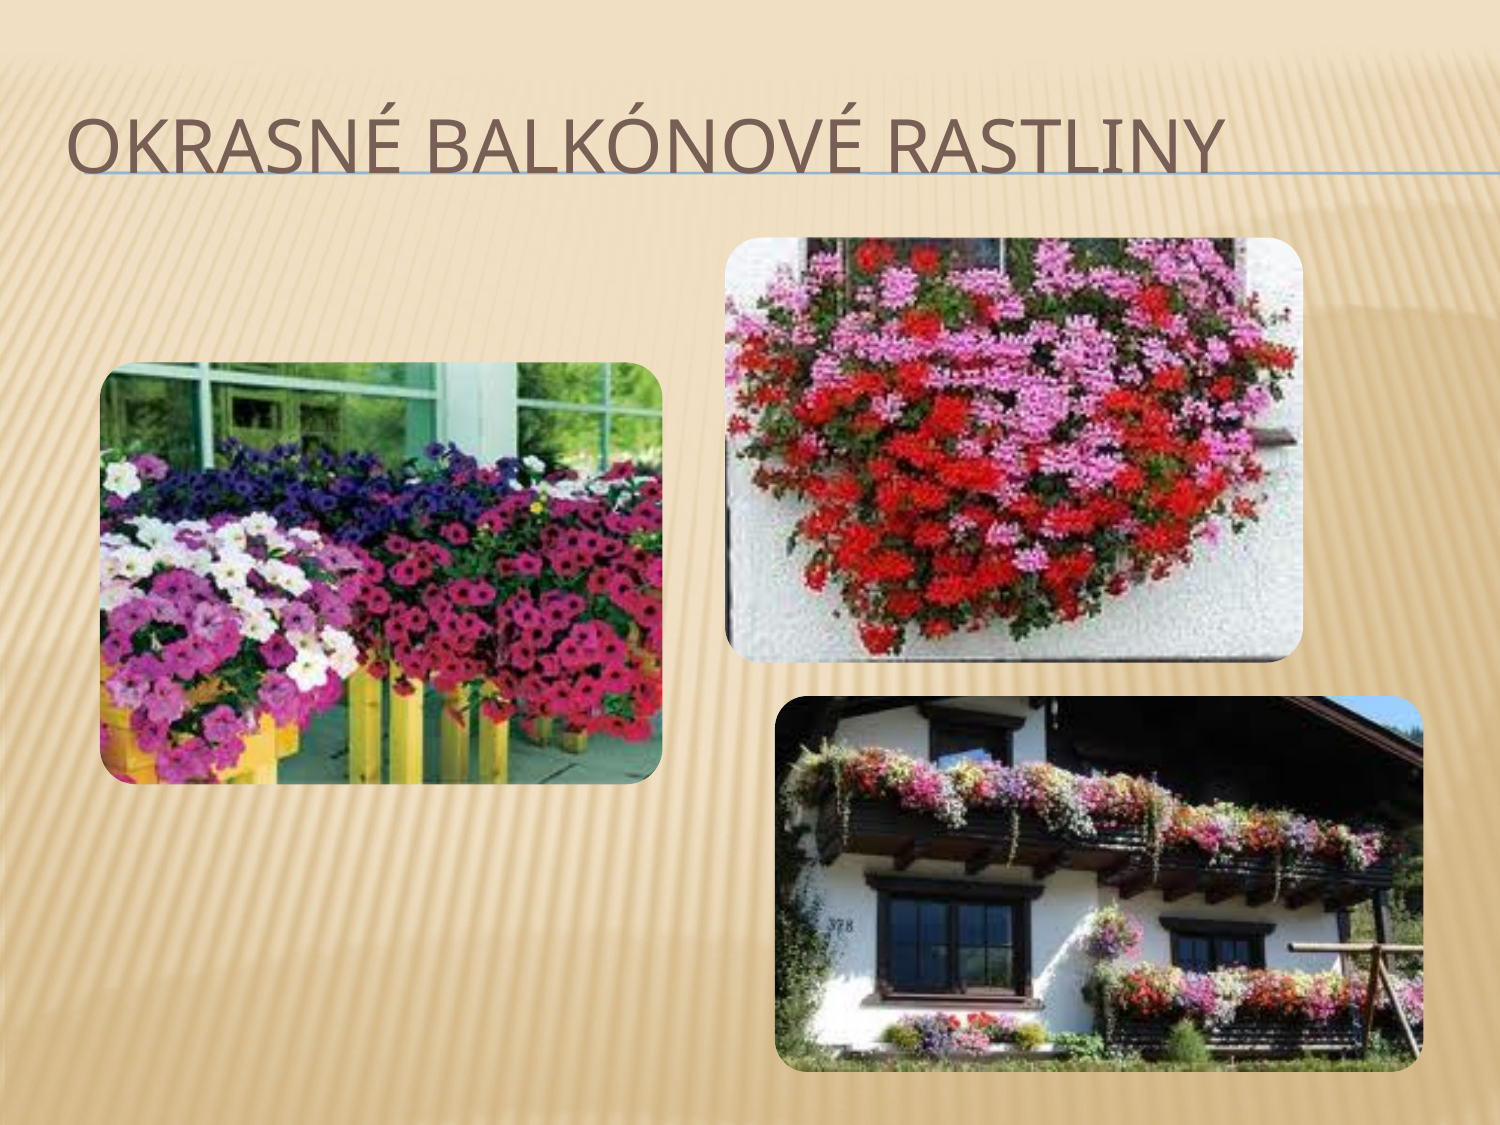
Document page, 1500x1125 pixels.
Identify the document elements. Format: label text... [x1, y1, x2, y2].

title Okrasné balkónové rastliny [50, 75, 1475, 213]
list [99, 362, 663, 785]
picture [774, 695, 1424, 1073]
picture [724, 237, 1304, 663]
